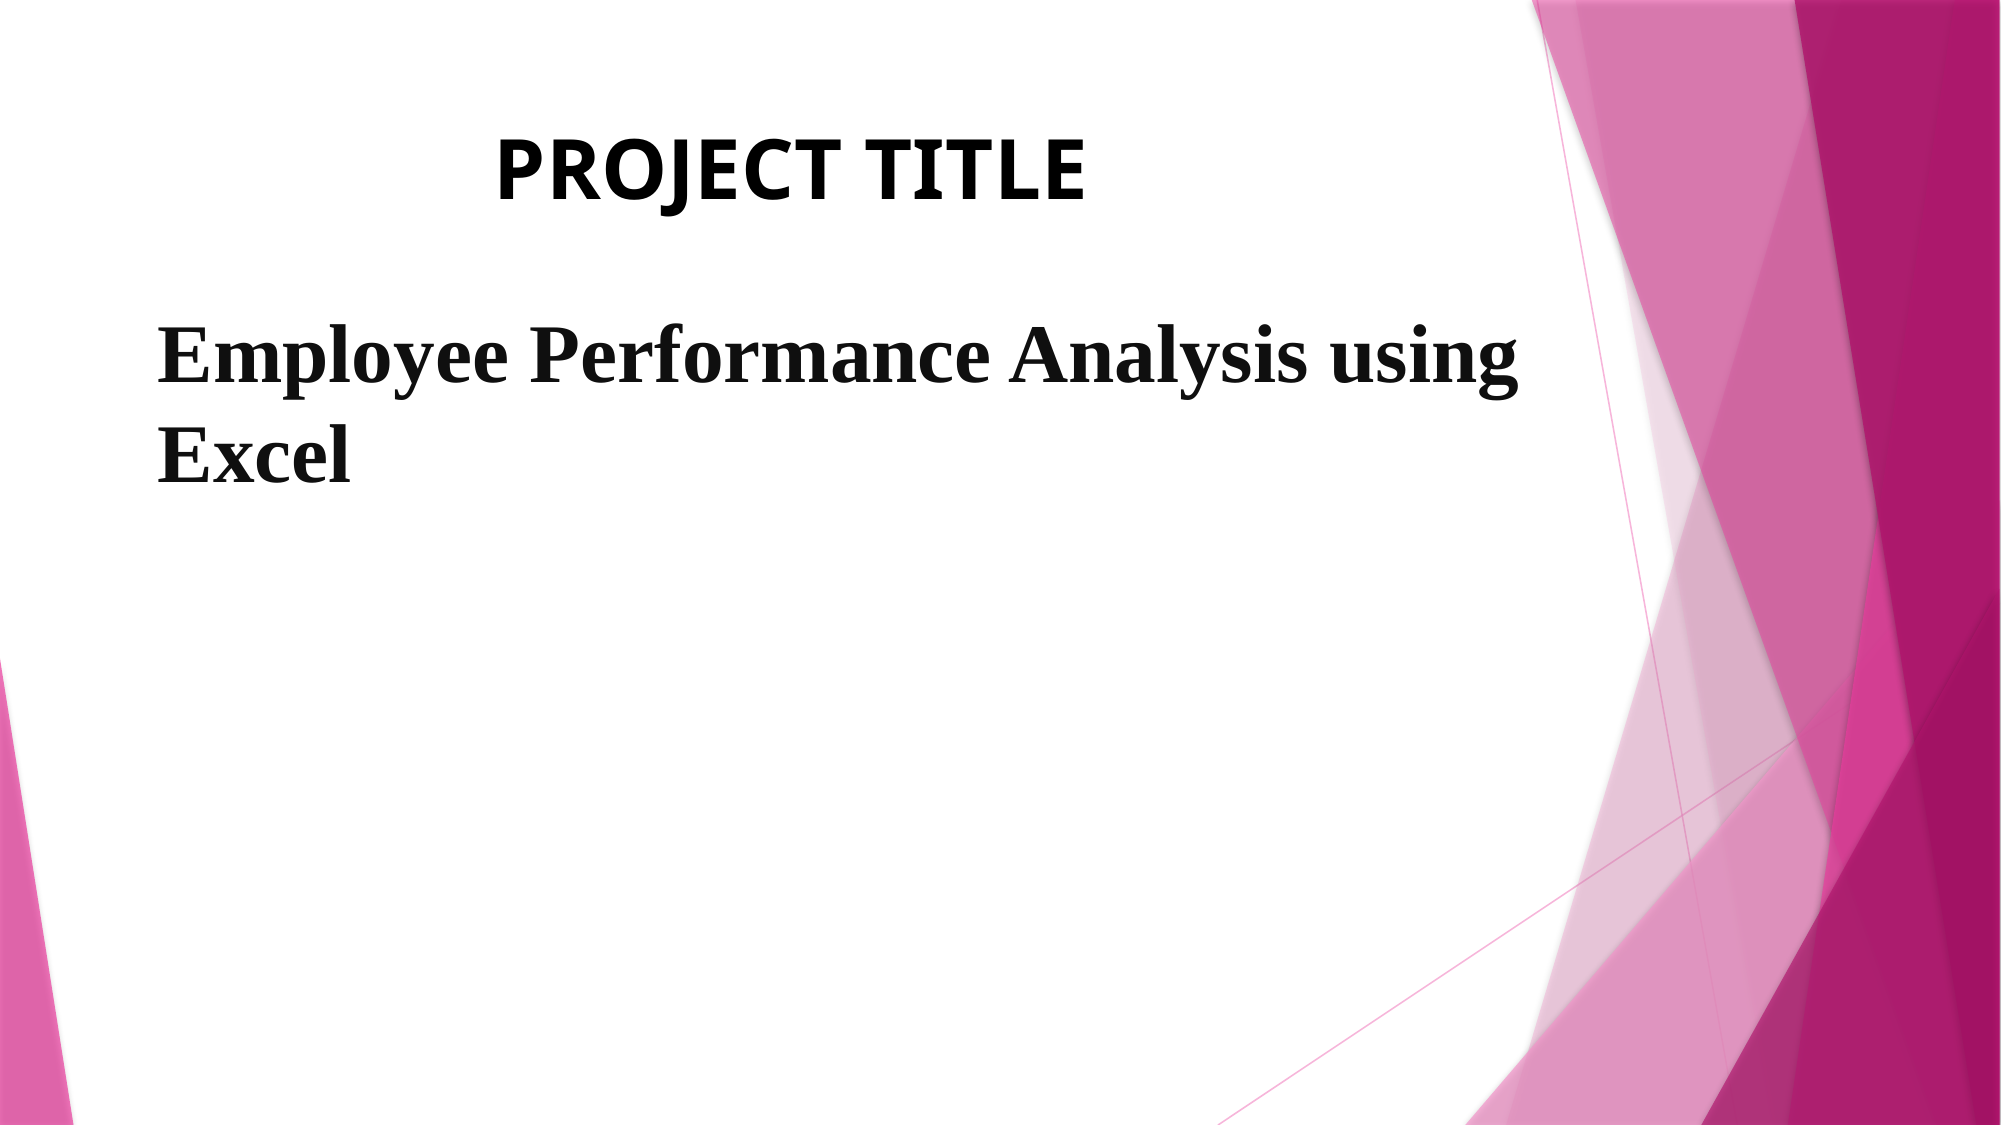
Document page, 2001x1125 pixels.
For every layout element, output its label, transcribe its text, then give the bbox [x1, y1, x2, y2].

text_box PROJECT TITLE [491, 113, 1126, 217]
text_box Employee Performance Analysis using Excel [143, 292, 1553, 507]
